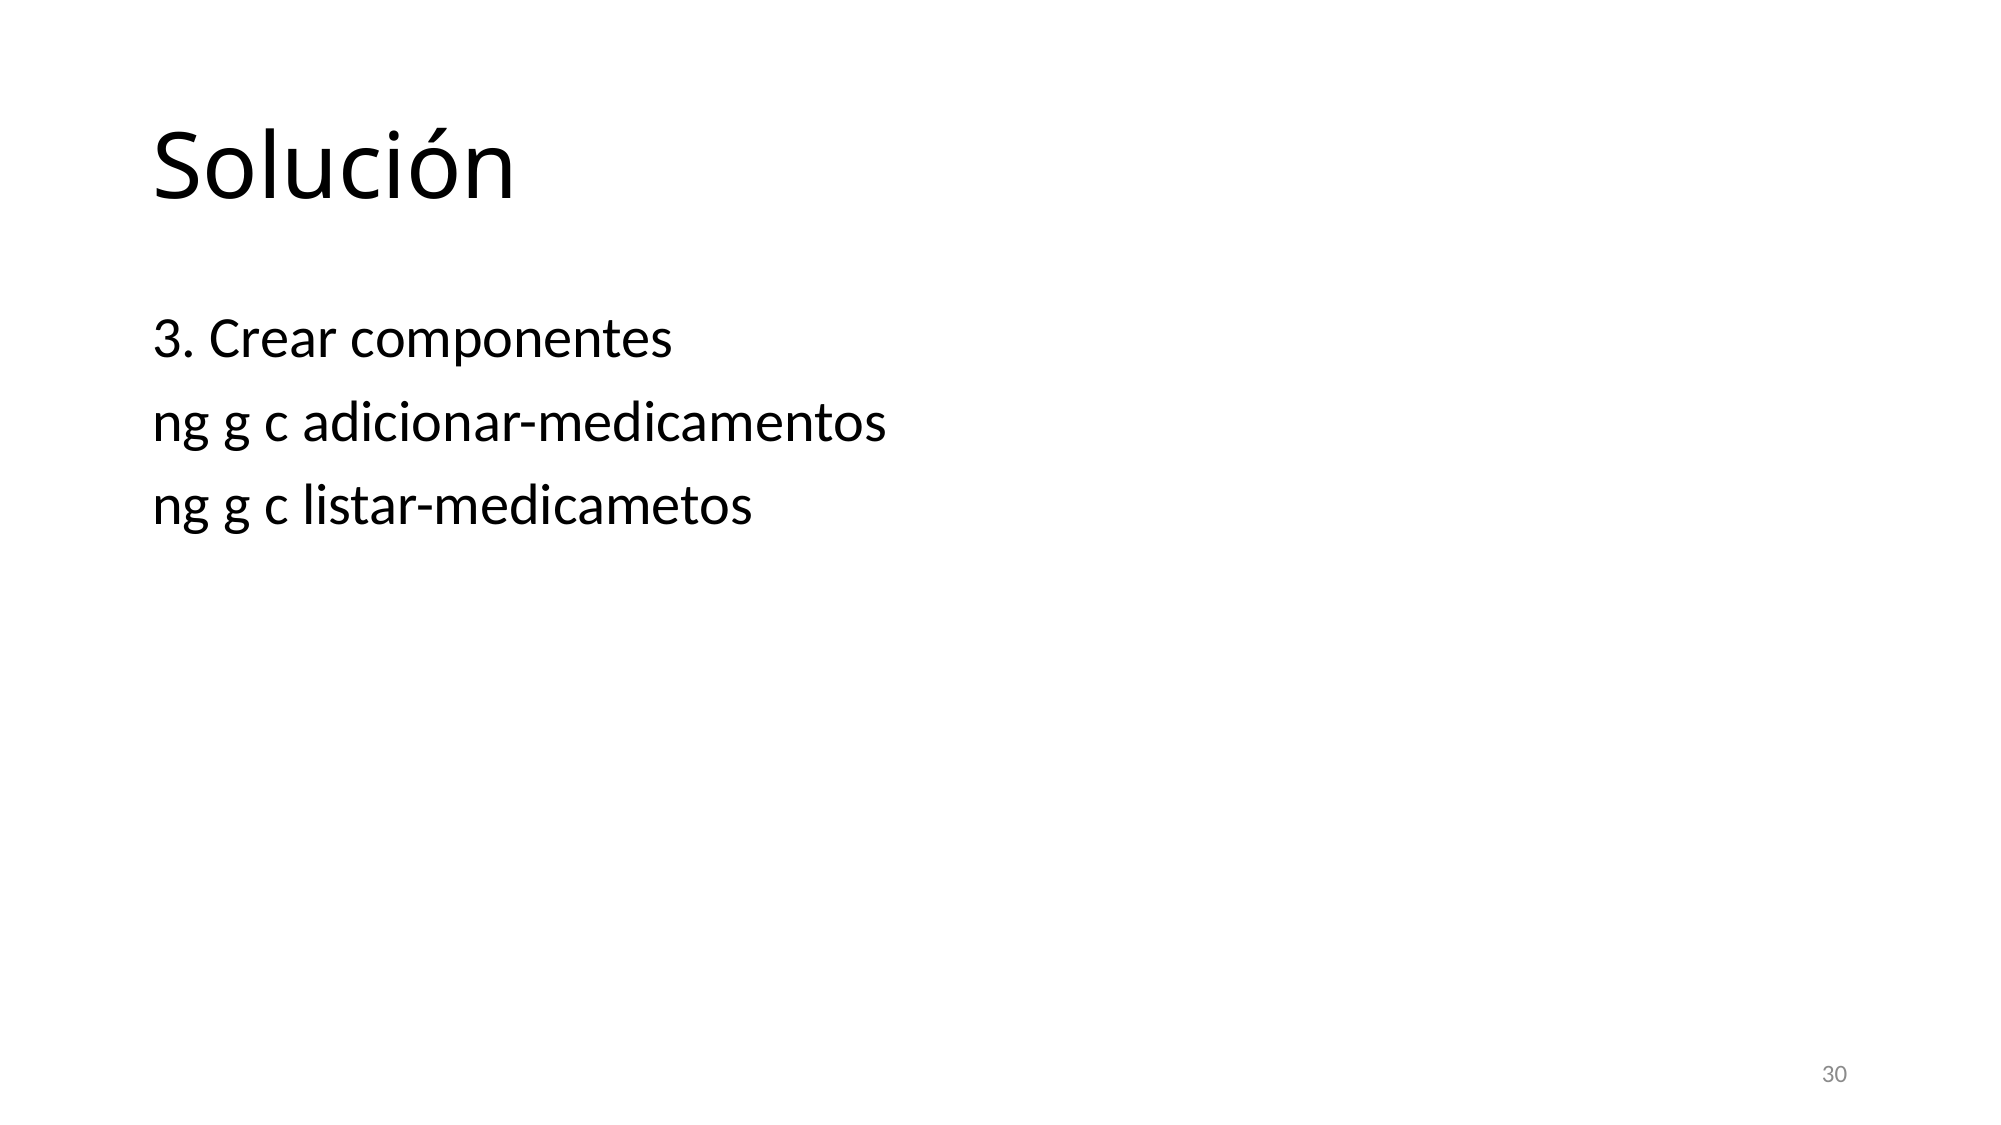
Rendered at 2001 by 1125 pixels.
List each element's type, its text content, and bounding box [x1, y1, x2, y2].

slide_number 30 [1412, 1042, 1863, 1103]
list 3. Crear componentes ng g c adicionar-medicamentos ng g c listar-medicametos [137, 299, 1863, 1014]
title Solución [137, 59, 1863, 278]
